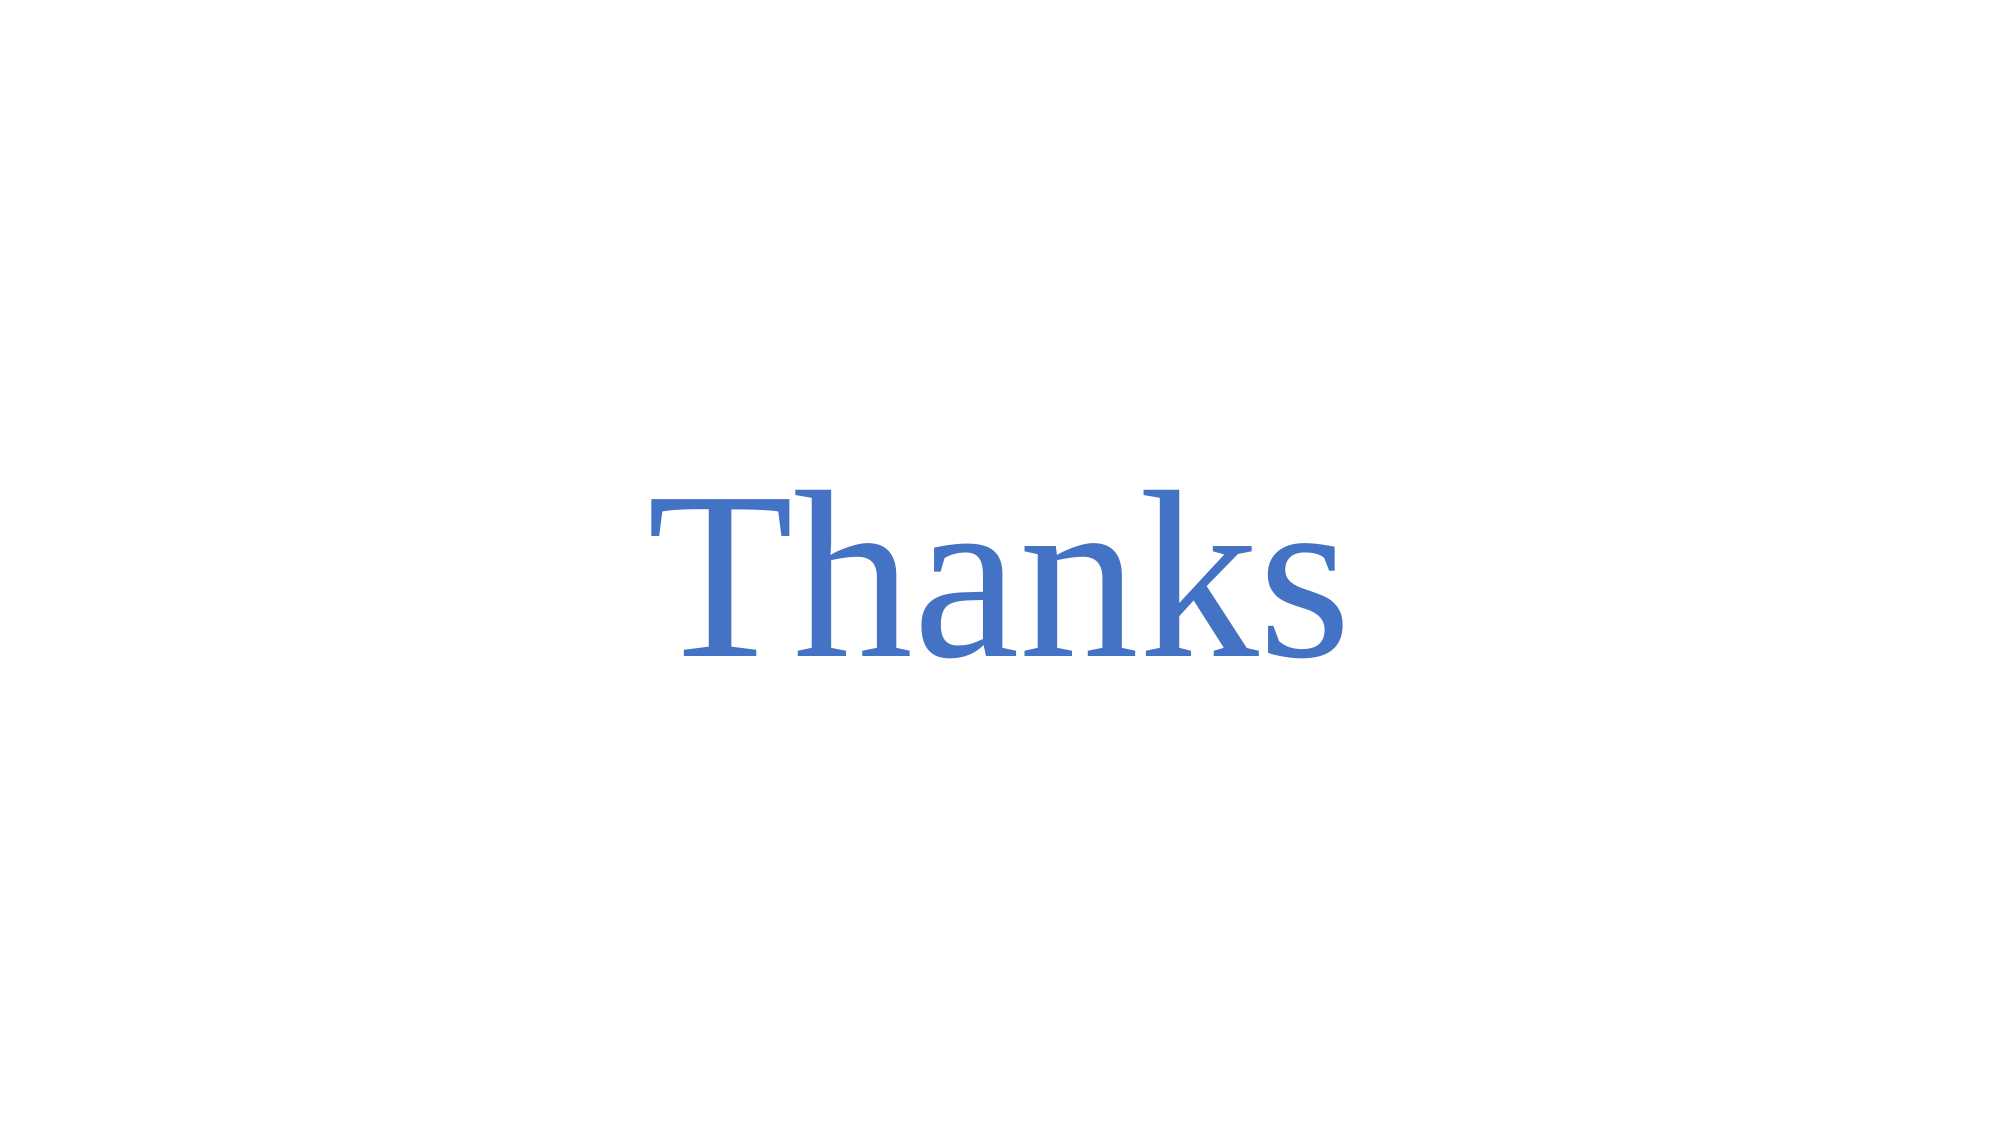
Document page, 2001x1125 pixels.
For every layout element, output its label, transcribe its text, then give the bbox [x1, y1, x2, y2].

text_box Thanks [632, 409, 1368, 713]
